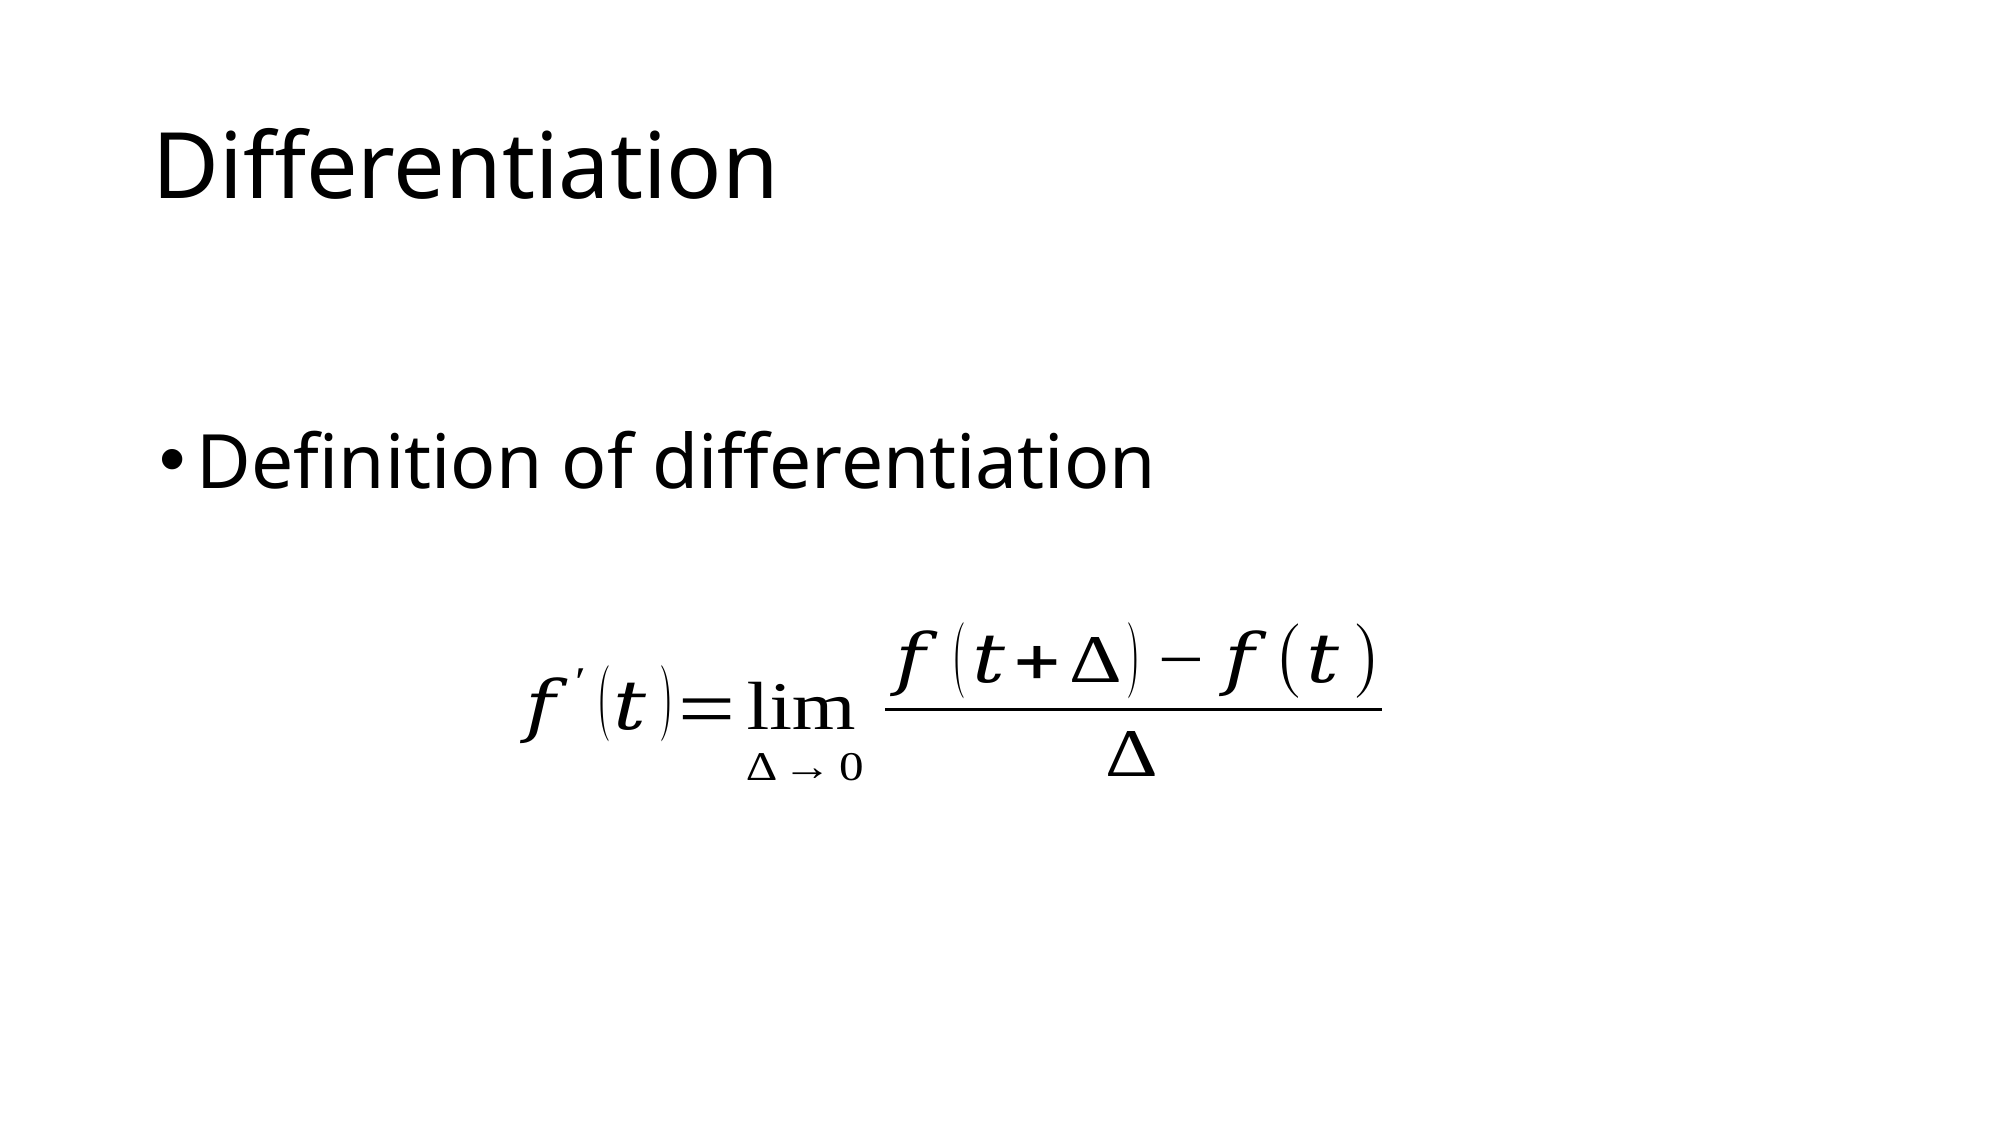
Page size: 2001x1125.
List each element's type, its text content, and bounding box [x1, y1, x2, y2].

list Definition of differentiation [144, 387, 1874, 619]
title Differentiation [137, 59, 1863, 278]
